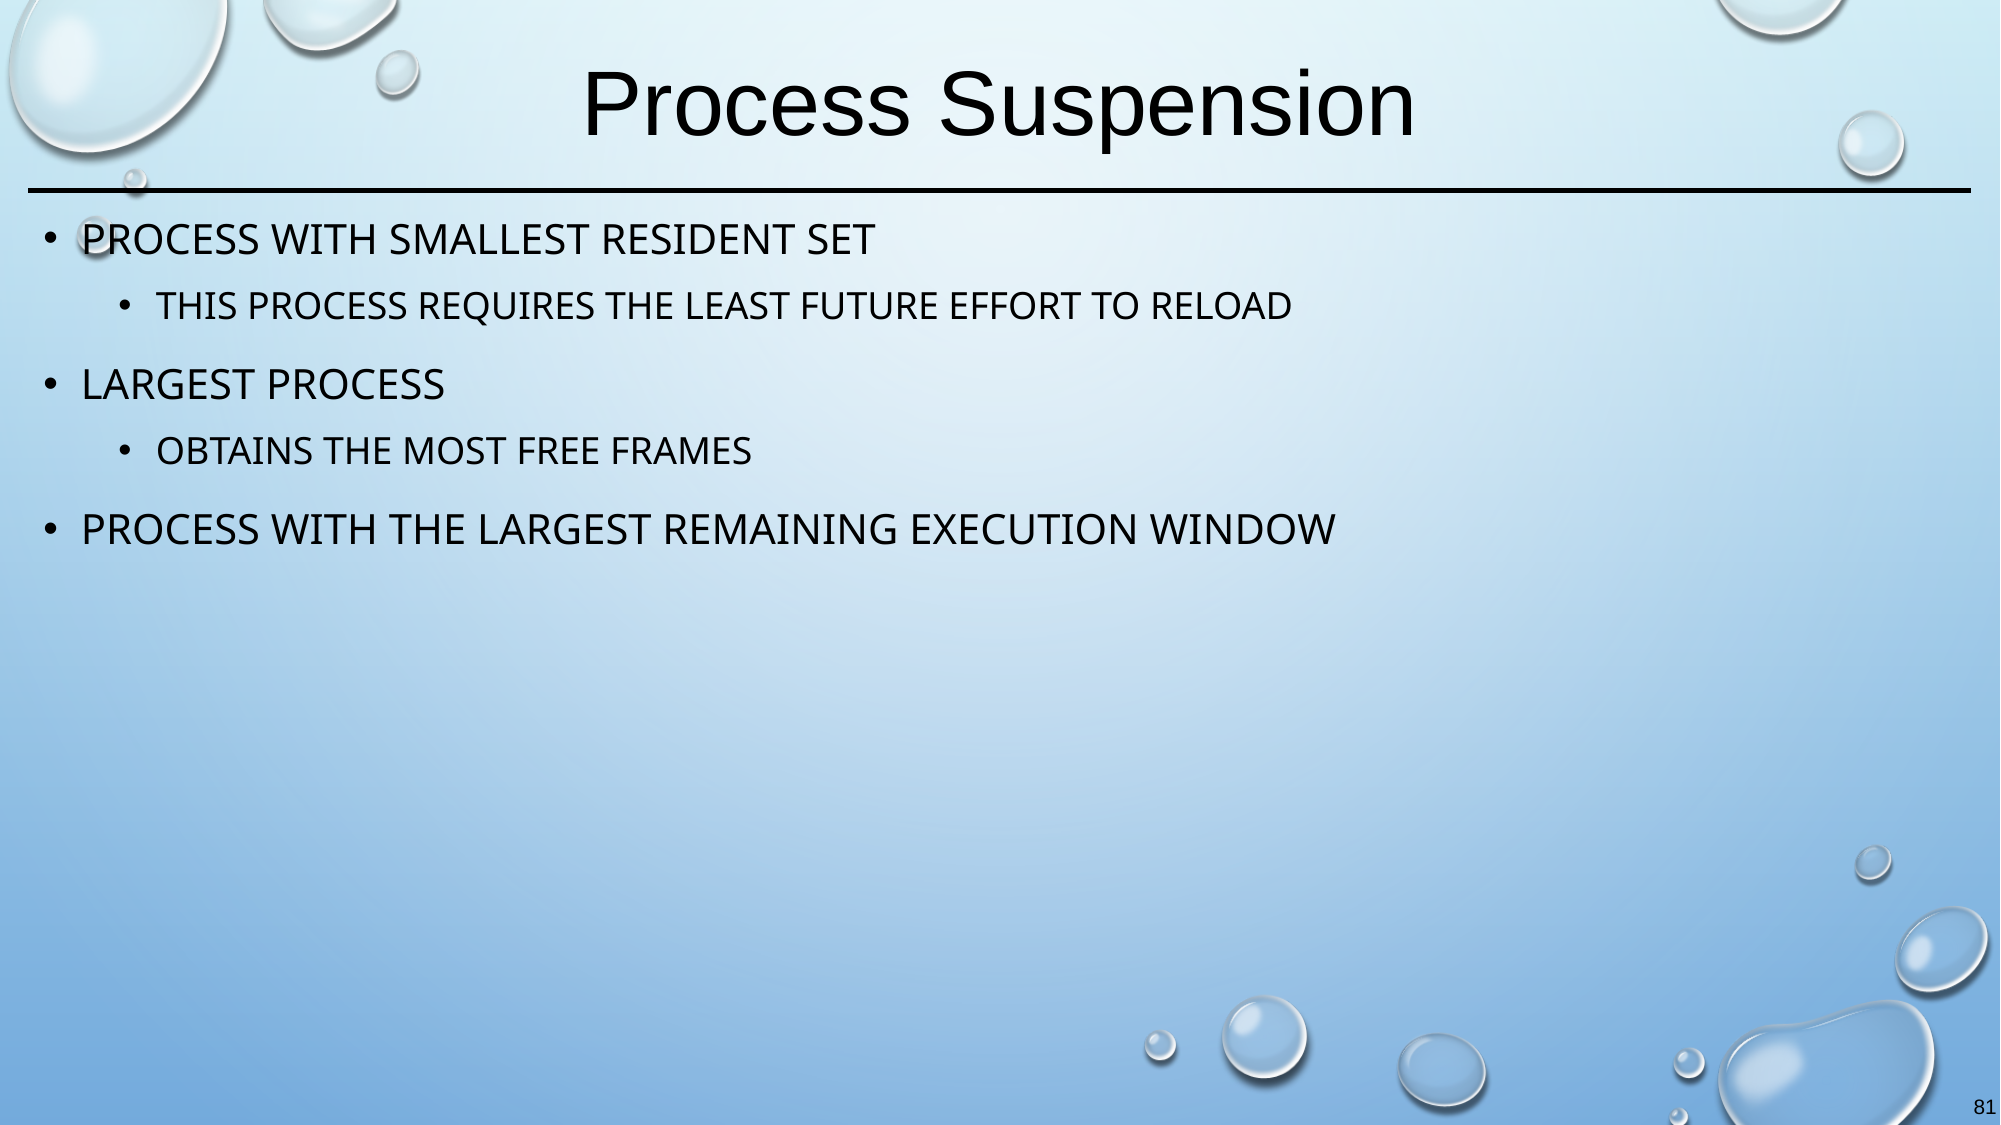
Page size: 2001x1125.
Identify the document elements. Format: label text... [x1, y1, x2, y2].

slide_number 81 [1909, 1089, 2000, 1124]
title Process Suspension [28, 25, 1972, 187]
list Process with smallest resident set This process requires the least future effort to reload Largest process Obtains the most free frames Process with the largest remaining execution window [28, 195, 1972, 1108]
picture [0, 0, 2000, 1125]
